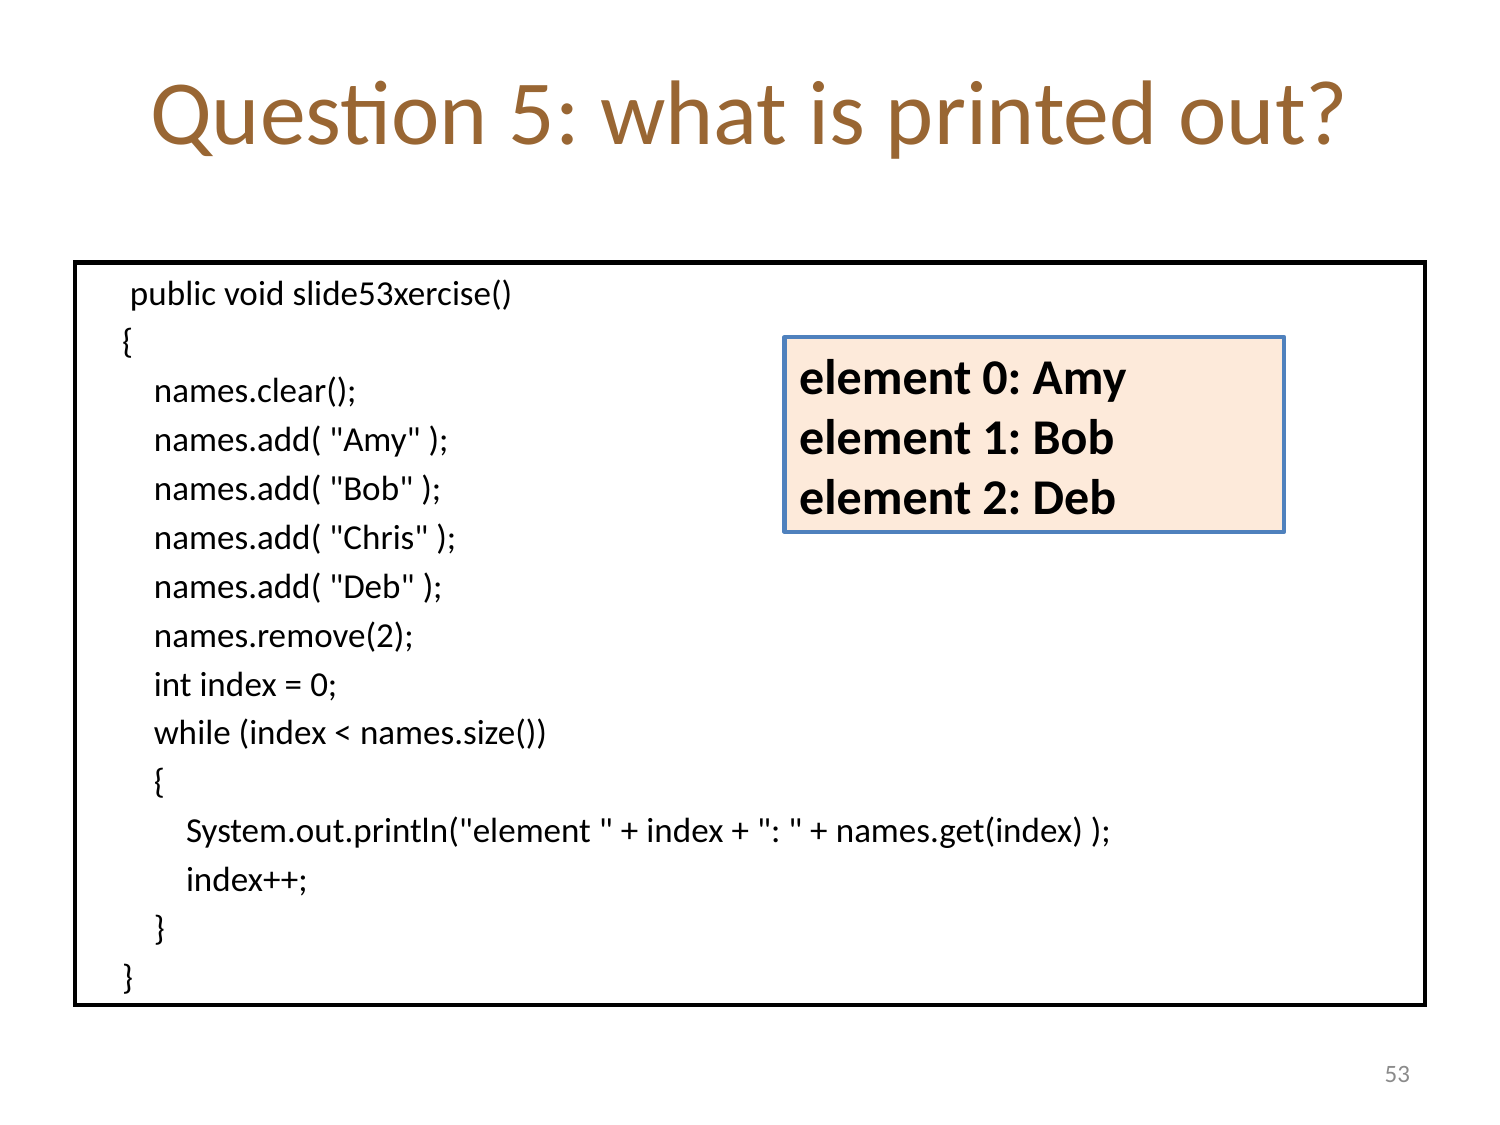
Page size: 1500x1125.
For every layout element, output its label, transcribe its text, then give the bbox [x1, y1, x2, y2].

slide_number 53 [1074, 1042, 1425, 1103]
title Question 5: what is printed out? [74, 44, 1426, 171]
text_box element 0: Amy element 1: Bob element 2: Deb [784, 337, 1285, 532]
list public void slide53xercise() { names.clear(); names.add( "Amy" ); names.add( "Bob" ); names.add( "Chris" ); names.add( "Deb" ); names.remove(2); int index = 0; while (index < names.size()) { System.out.println("element " + index + ": " + names.get(index) ); index++; } } [74, 262, 1426, 1006]
